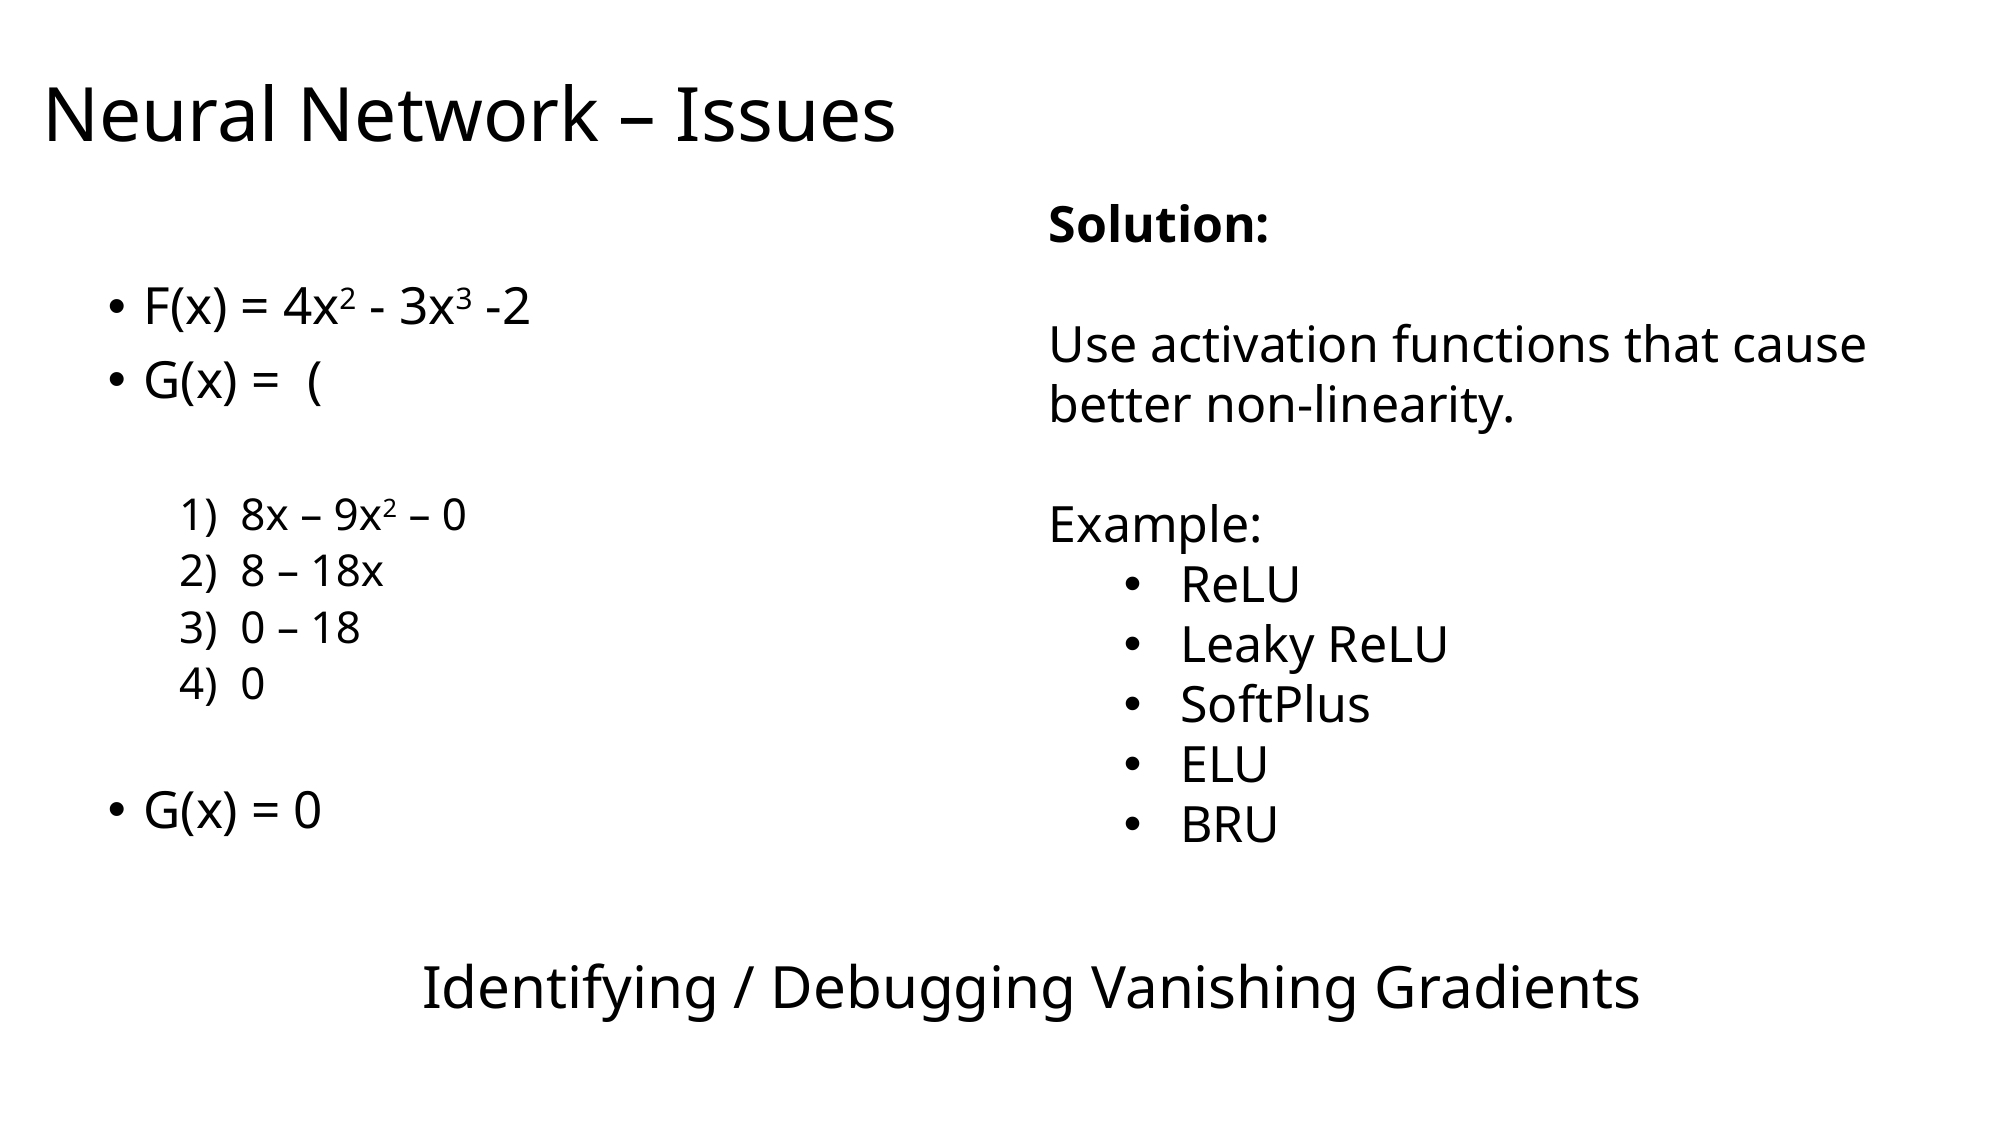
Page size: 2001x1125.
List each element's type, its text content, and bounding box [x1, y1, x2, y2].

text_box Identifying / Debugging Vanishing Gradients [333, 942, 1731, 1028]
text_box Solution: Use activation functions that cause better non-linearity. Example: ReLU Leaky ReLU SoftPlus ELU BRU [1034, 185, 1908, 861]
title Neural Network – Issues [27, 8, 1753, 226]
